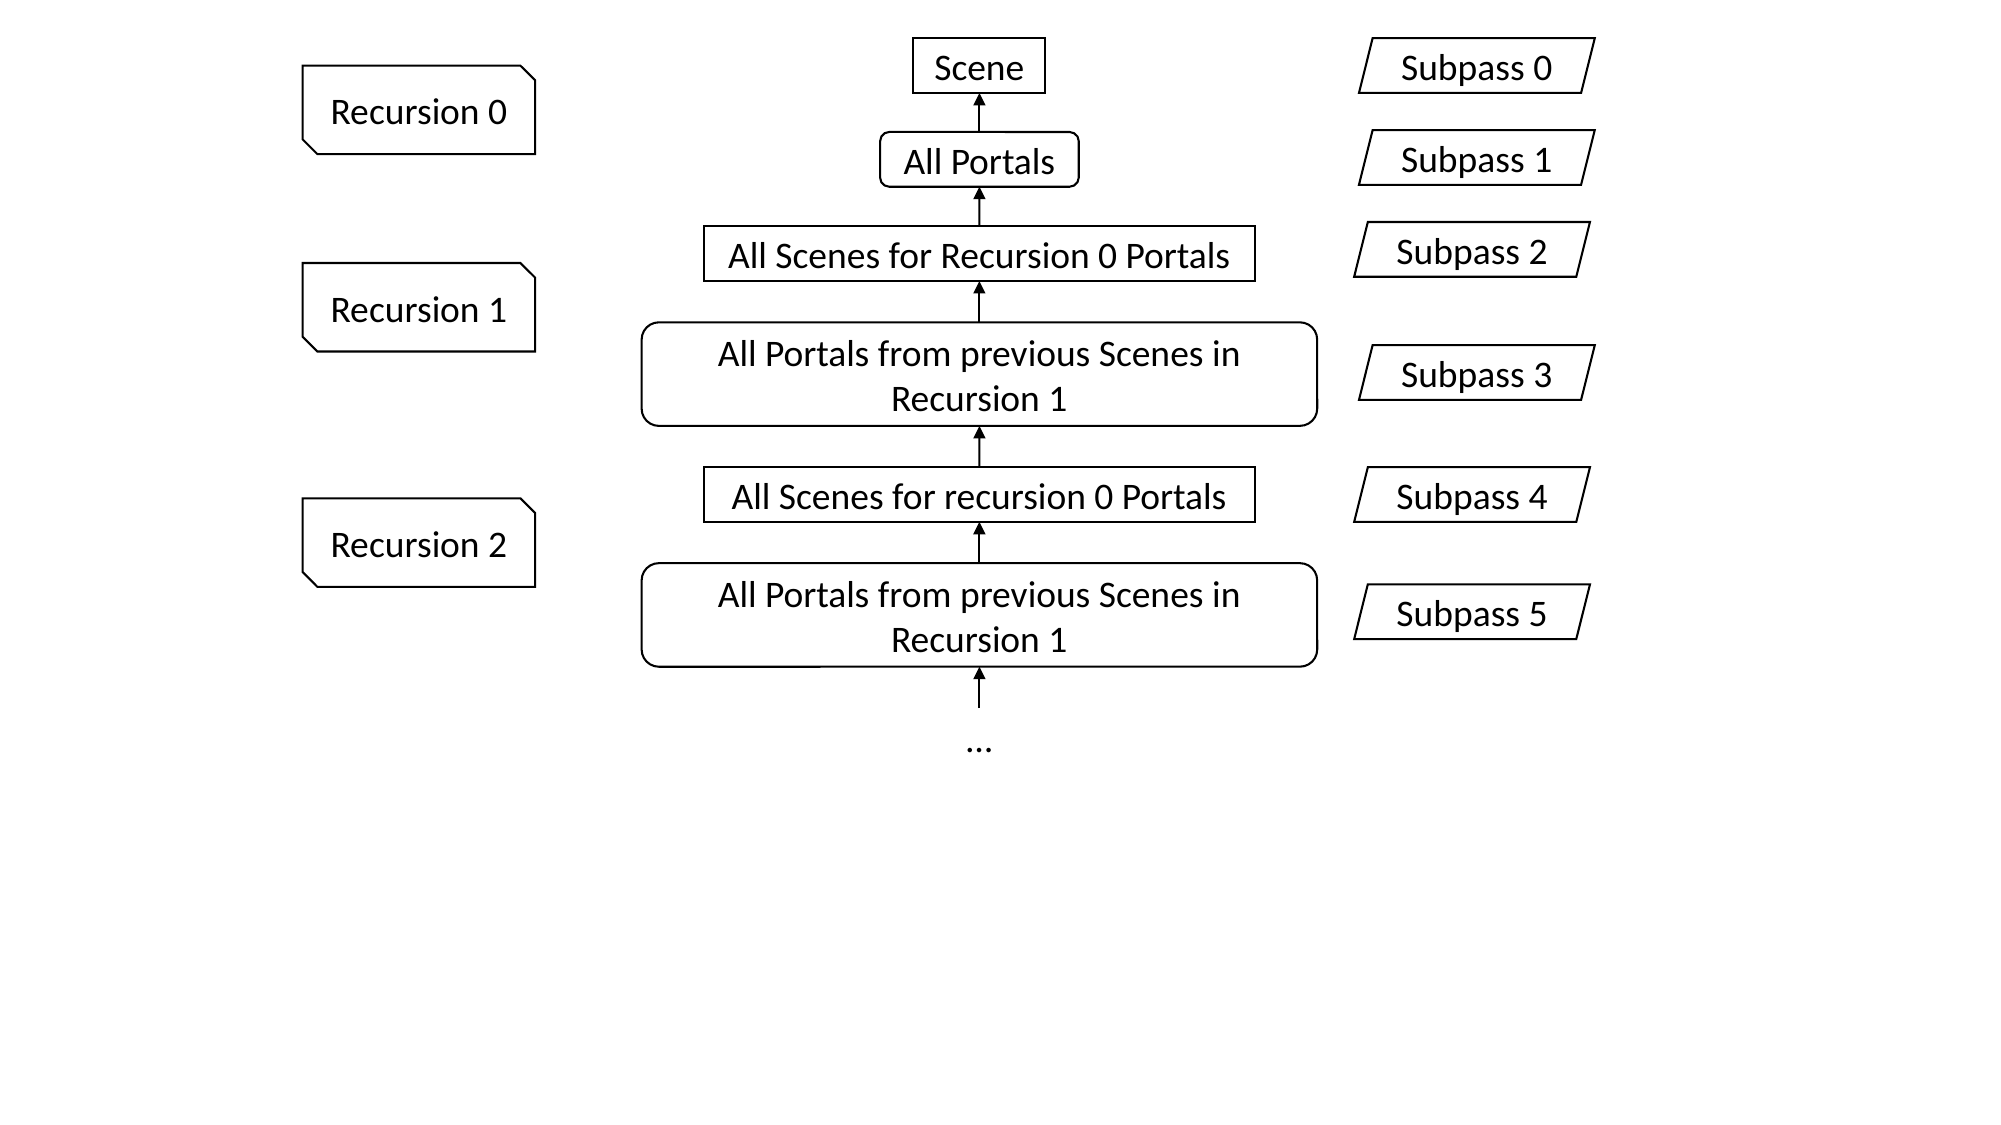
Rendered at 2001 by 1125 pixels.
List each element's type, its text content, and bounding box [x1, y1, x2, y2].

text_box Recursion 1 [301, 261, 537, 353]
text_box All Portals from previous Scenes in Recursion 1 [640, 562, 1319, 668]
text_box Scene [912, 37, 1046, 94]
text_box Subpass 5 [1352, 583, 1592, 641]
text_box All Scenes for Recursion 0 Portals [703, 225, 1256, 282]
text_box All Portals [879, 130, 1080, 188]
text_box All Scenes for recursion 0 Portals [703, 466, 1256, 523]
text_box All Portals from previous Scenes in Recursion 1 [640, 321, 1319, 427]
text_box Subpass 1 [1357, 129, 1597, 186]
text_box Subpass 2 [1352, 220, 1592, 278]
text_box Subpass 0 [1357, 37, 1597, 94]
text_box … [951, 707, 1008, 769]
text_box Subpass 4 [1352, 466, 1592, 523]
text_box Recursion 2 [301, 497, 537, 588]
text_box Recursion 0 [301, 64, 537, 156]
text_box Subpass 3 [1357, 344, 1597, 401]
